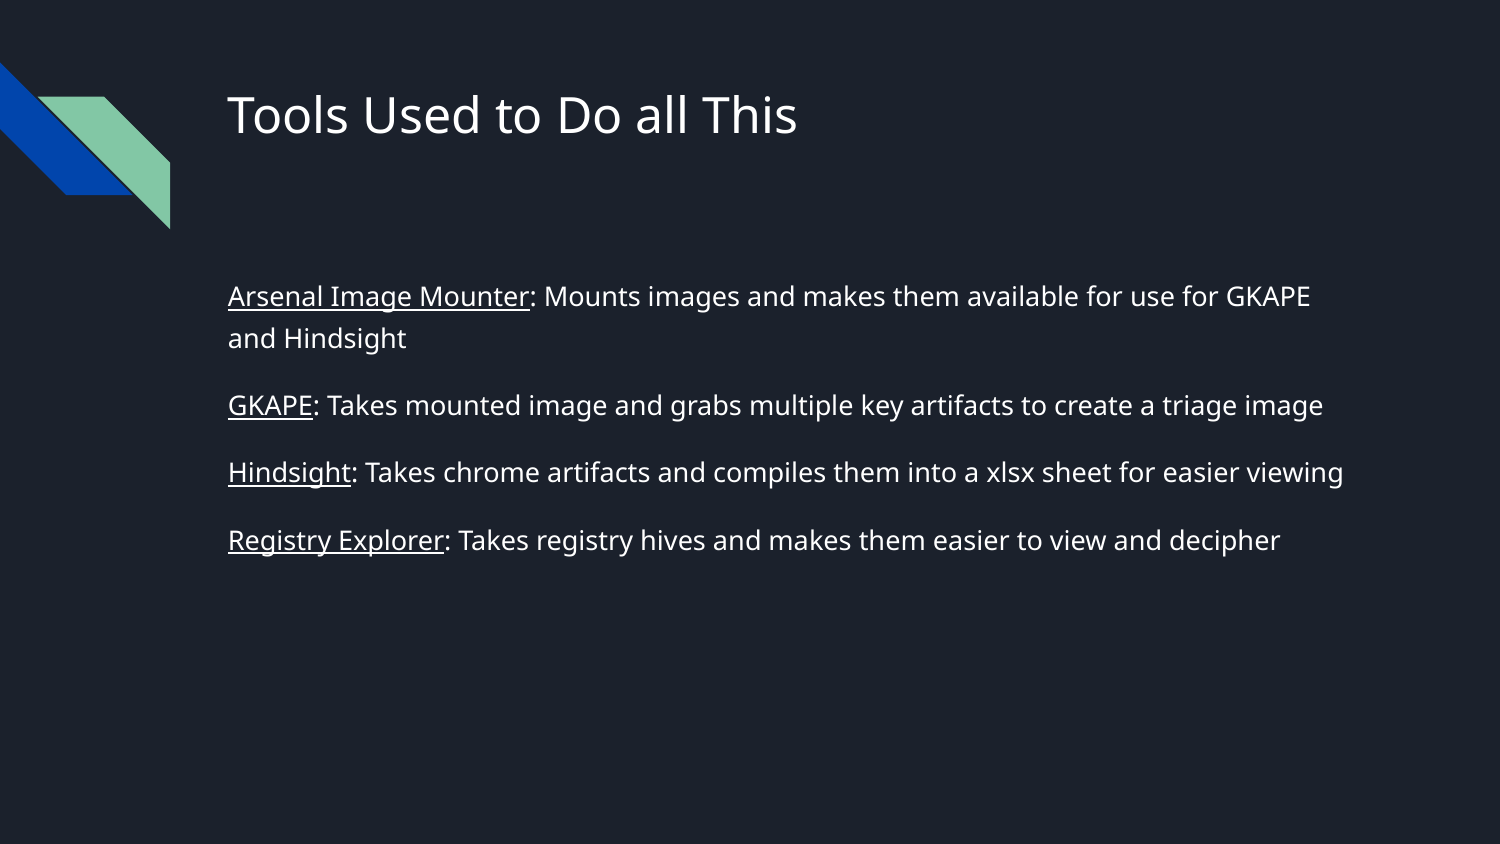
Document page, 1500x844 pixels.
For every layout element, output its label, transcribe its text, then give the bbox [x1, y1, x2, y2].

title Tools Used to Do all This [212, 64, 1368, 215]
list Arsenal Image Mounter: Mounts images and makes them available for use for GKAPE and Hindsight GKAPE: Takes mounted image and grabs multiple key artifacts to create a triage image Hindsight: Takes chrome artifacts and compiles them into a xlsx sheet for easier viewing Registry Explorer: Takes registry hives and makes them easier to view and decipher [212, 257, 1368, 735]
